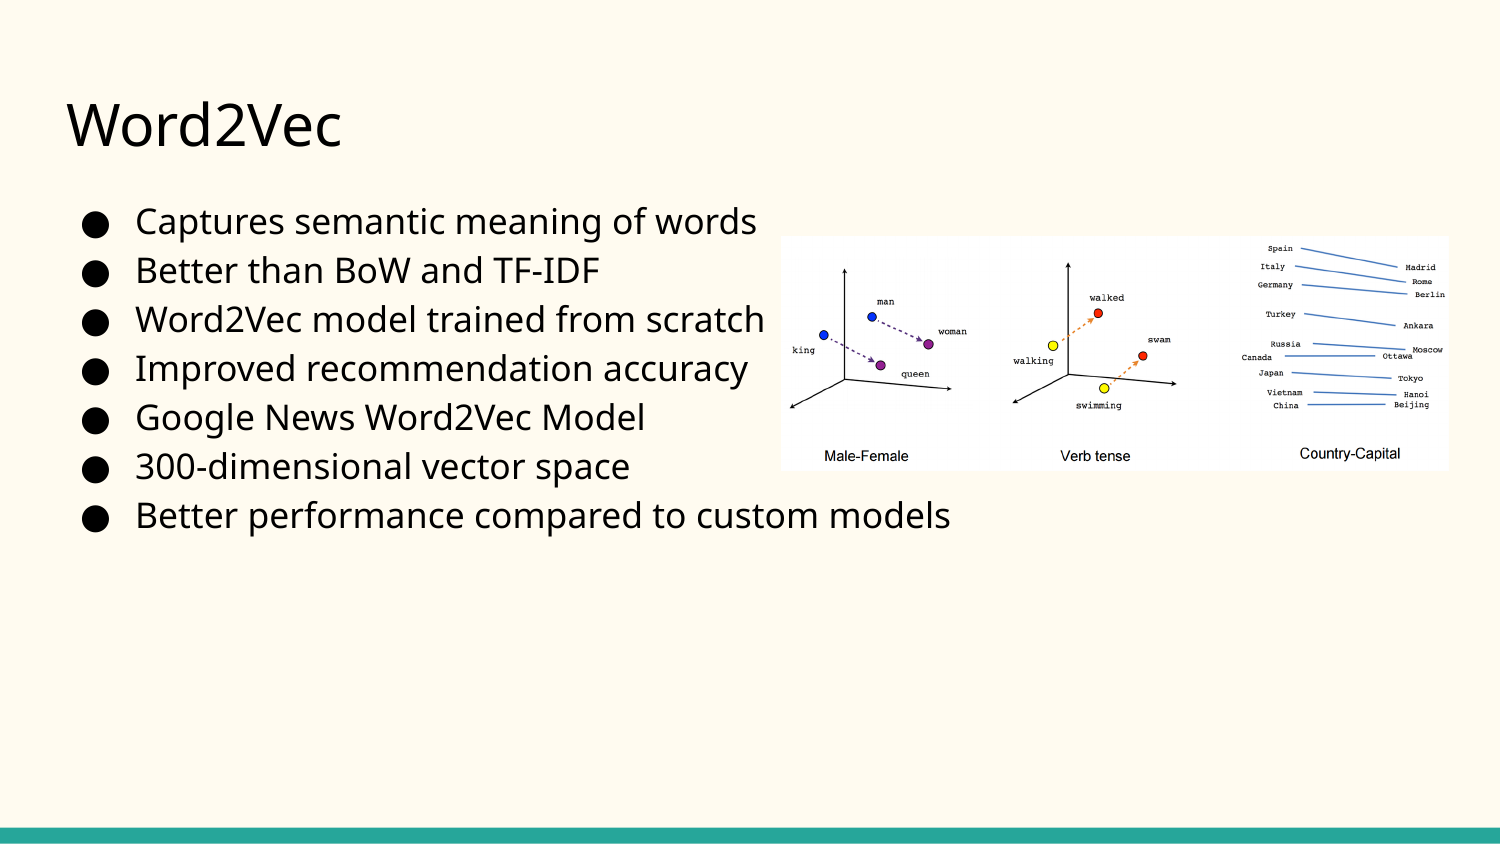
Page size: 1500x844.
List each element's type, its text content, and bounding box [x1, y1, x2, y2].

picture [781, 236, 1450, 471]
list Captures semantic meaning of words Better than BoW and TF-IDF Word2Vec model trained from scratch Improved recommendation accuracy Google News Word2Vec Model 300-dimensional vector space Better performance compared to custom models [45, 134, 1443, 628]
title Word2Vec [51, 72, 1449, 174]
